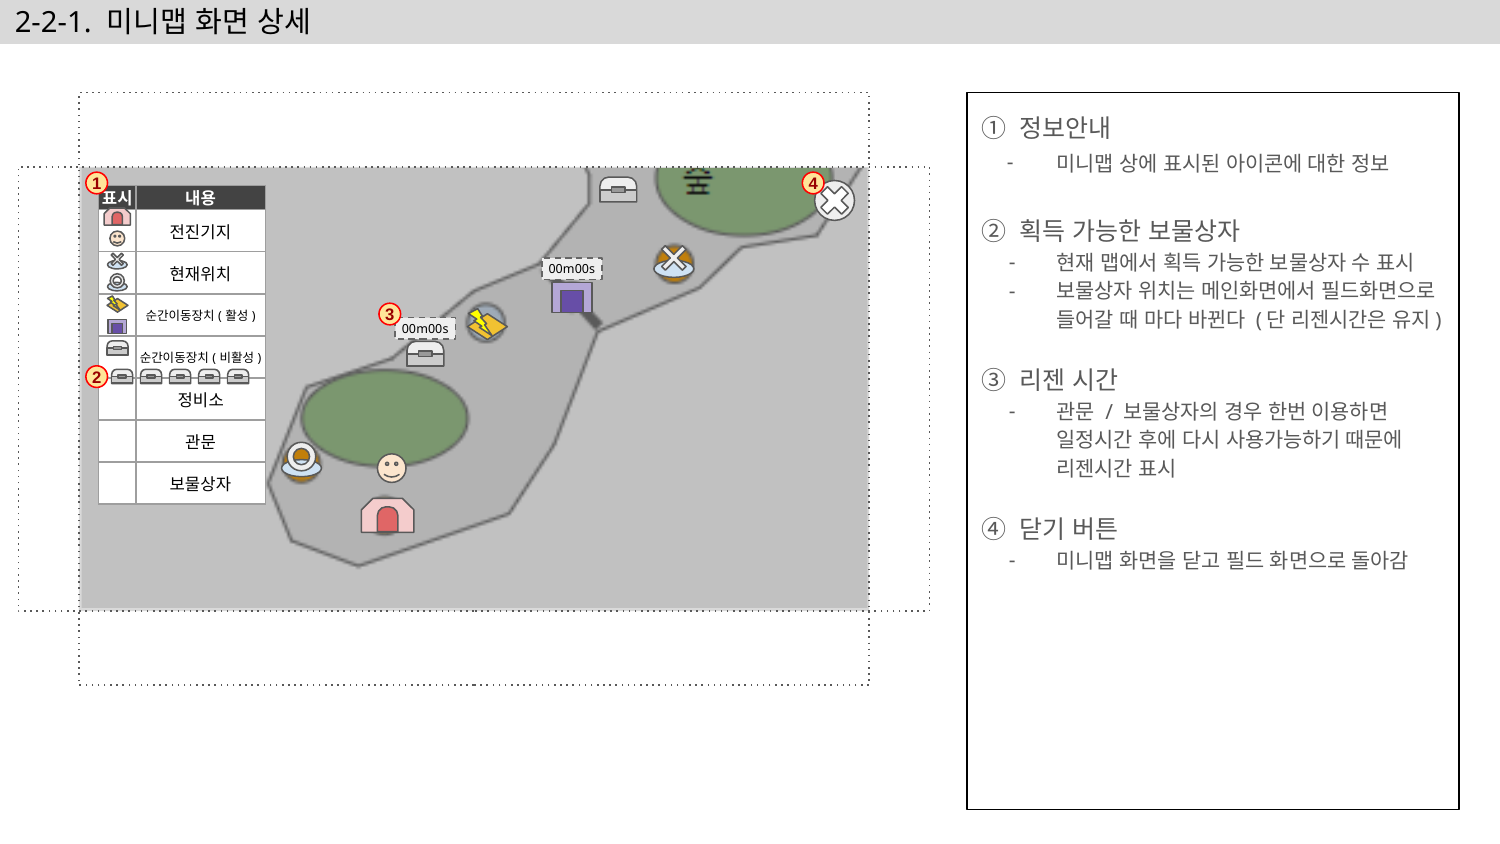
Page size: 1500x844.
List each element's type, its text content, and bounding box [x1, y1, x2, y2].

picture [81, 167, 868, 608]
title 2-2-1. 미니맵 화면 상세 [0, 0, 1500, 44]
list ① 정보안내 미니맵 상에 표시된 아이콘에 대한 정보 ② 획득 가능한 보물상자 현재 맵에서 획득 가능한 보물상자 수 표시 보물상자 위치는 메인화면에서 필드화면으로 들어갈 때 마다 바뀐다 (단 리젠시간은 유지) ③ 리젠 시간 관문 / 보물상자의 경우 한번 이용하면 일정시간 후에 다시 사용가능하기 때문에 리젠시간 표시 ④ 닫기 버튼 미니맵 화면을 닫고 필드 화면으로 돌아감 [966, 92, 1460, 810]
